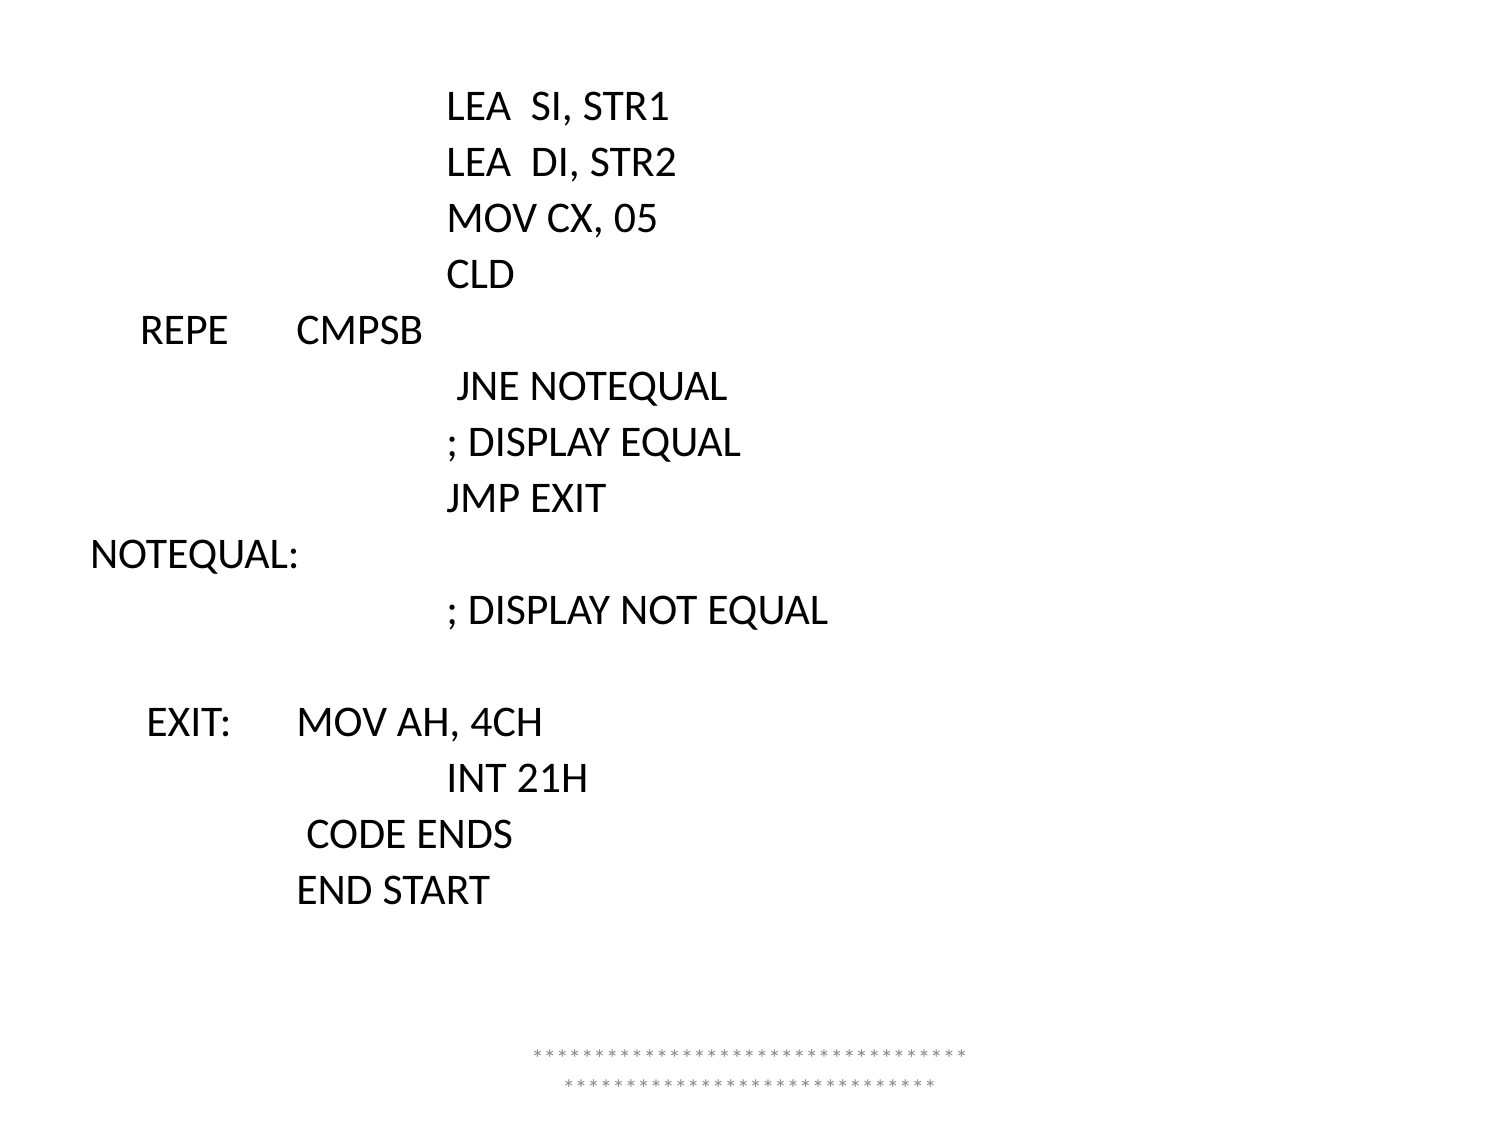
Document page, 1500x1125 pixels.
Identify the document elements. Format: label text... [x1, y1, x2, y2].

list LEA SI, STR1 LEA DI, STR2 MOV CX, 05 CLD REPE CMPSB JNE NOTEQUAL ; DISPLAY EQUAL JMP EXIT NOTEQUAL: ; DISPLAY NOT EQUAL EXIT: MOV AH, 4CH INT 21H CODE ENDS END START [75, 75, 1425, 1013]
footer ***************************************************************** [512, 1042, 988, 1103]
